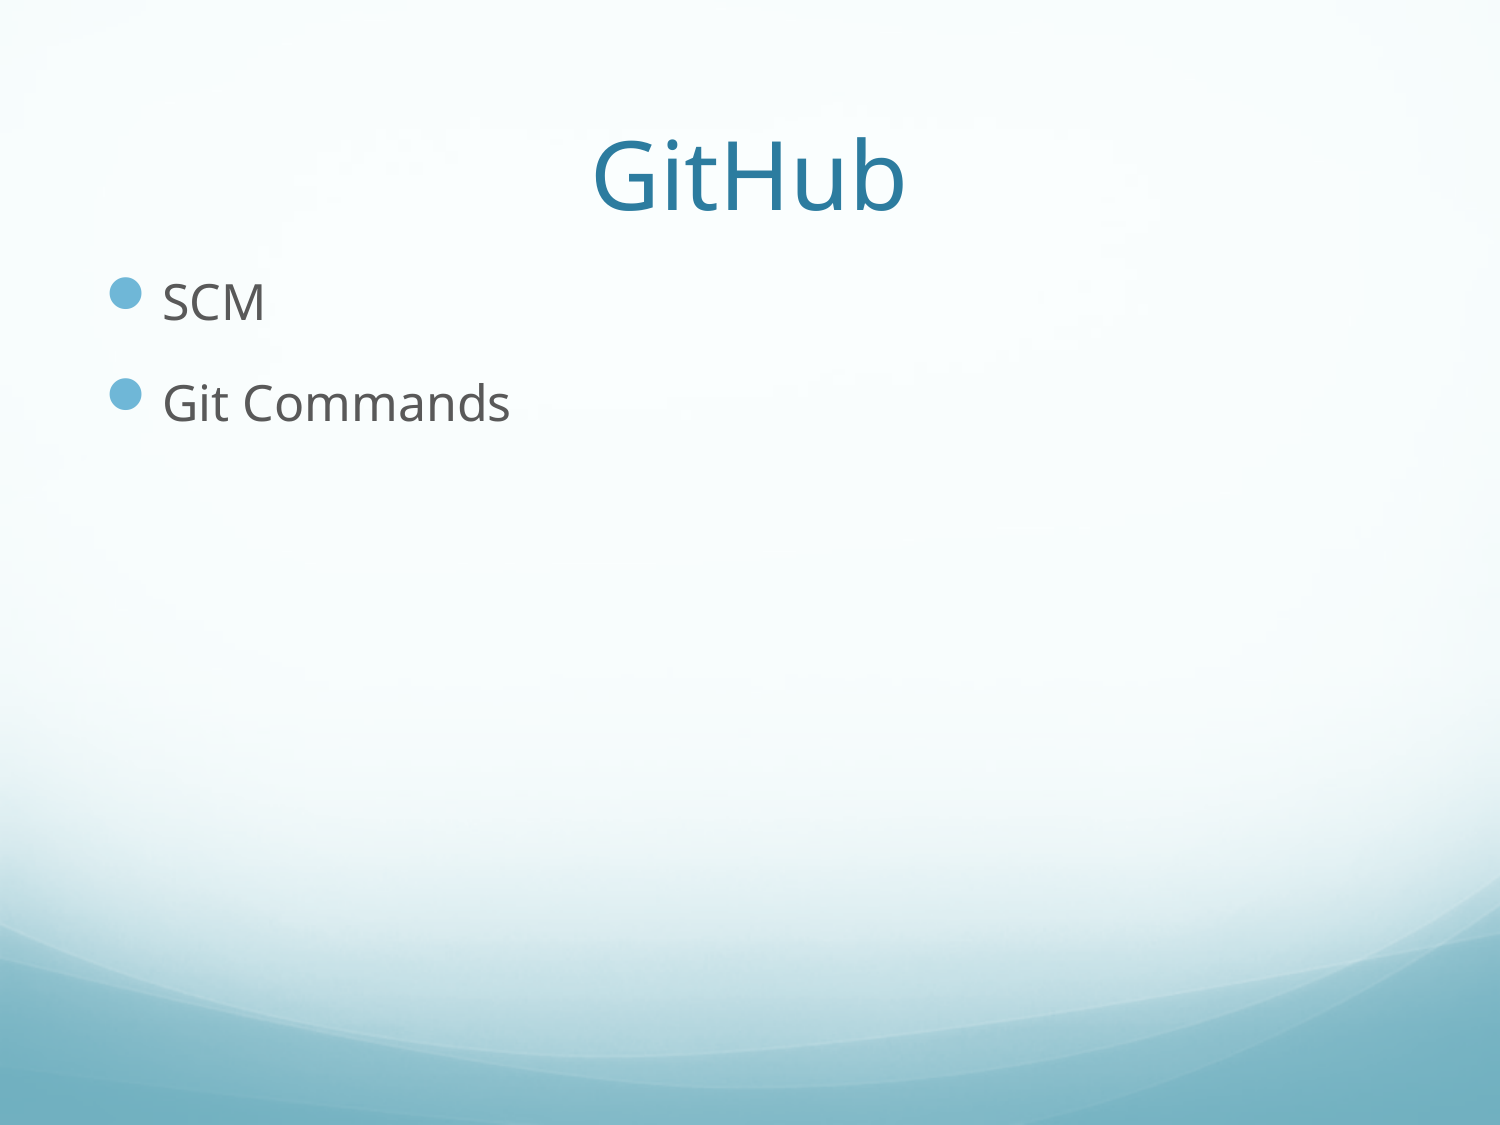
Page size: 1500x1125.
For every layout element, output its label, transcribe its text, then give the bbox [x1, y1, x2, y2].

list SCM Git Commands [90, 262, 1410, 975]
title GitHub [90, 17, 1410, 237]
